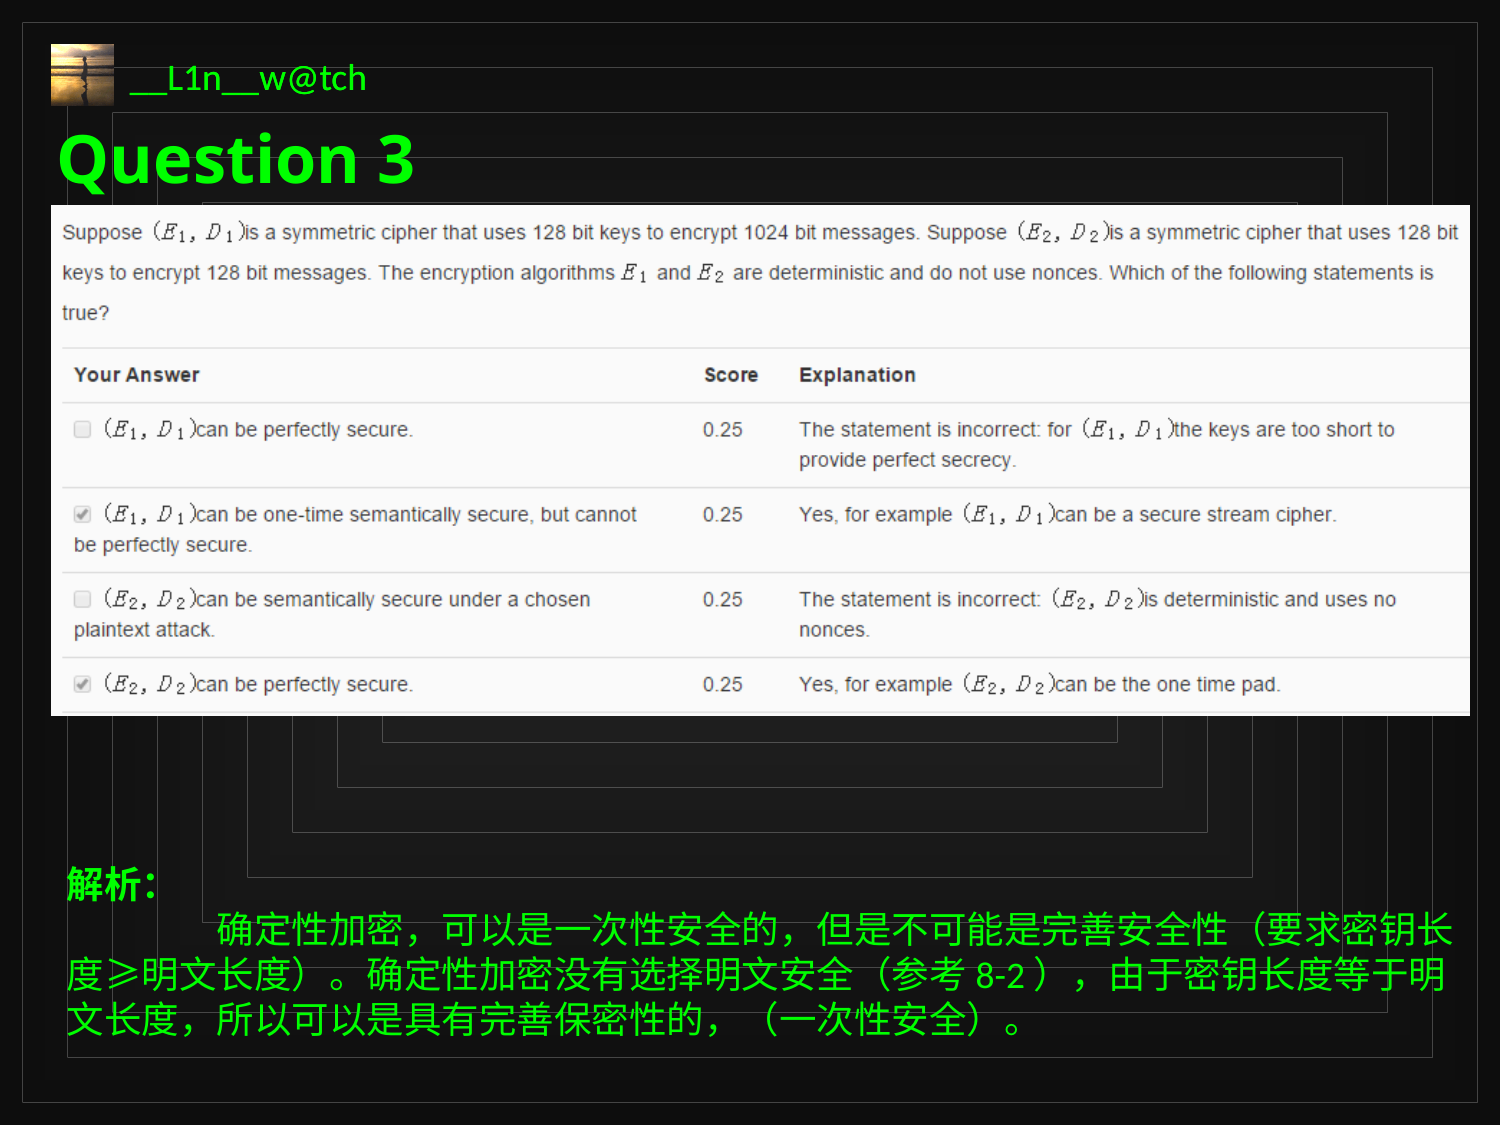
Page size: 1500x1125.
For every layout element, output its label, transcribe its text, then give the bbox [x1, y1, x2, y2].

text_box Question 3 [42, 109, 432, 205]
text_box 解析： 确定性加密，可以是一次性安全的，但是不可能是完善安全性（要求密钥长度≥明文长度）。确定性加密没有选择明文安全（参考8-2），由于密钥长度等于明文长度，所以可以是具有完善保密性的，（一次性安全）。 [51, 853, 1473, 1049]
picture [51, 44, 114, 106]
picture [51, 205, 1470, 716]
